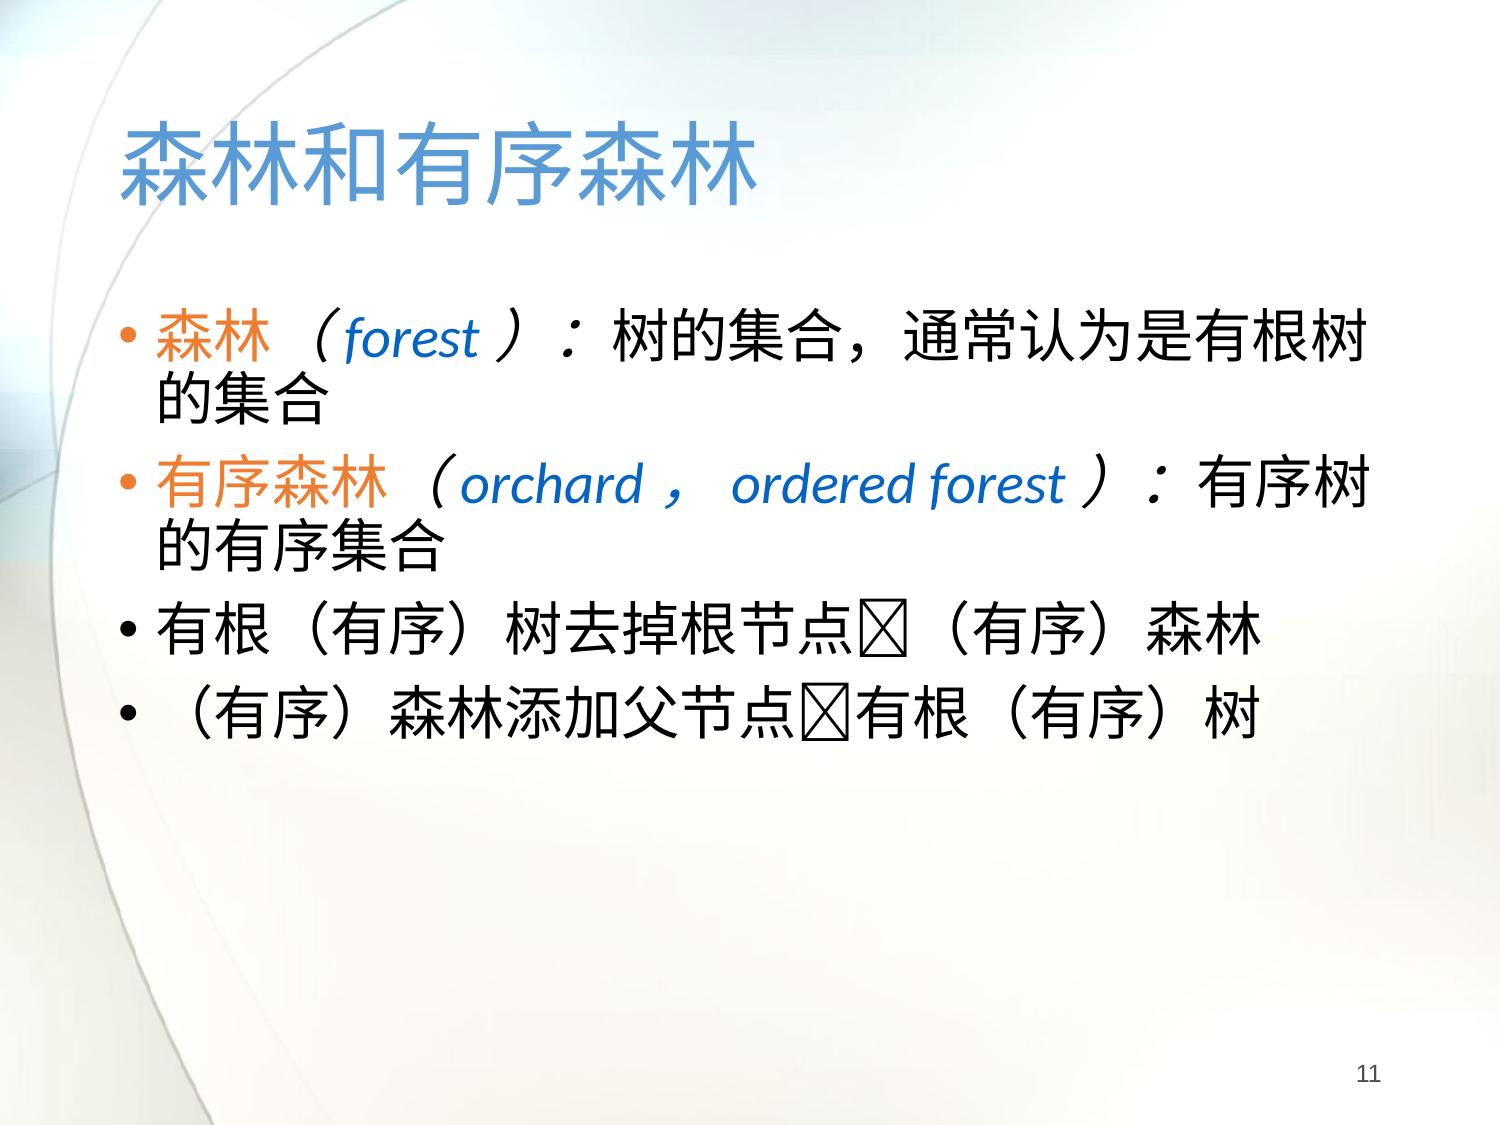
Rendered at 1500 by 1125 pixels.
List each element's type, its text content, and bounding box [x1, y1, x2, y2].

title 森林和有序森林 [103, 59, 1397, 278]
slide_number 11 [1059, 1042, 1397, 1103]
list 森林（forest）：树的集合，通常认为是有根树的集合 有序森林（orchard，ordered forest）：有序树的有序集合 有根（有序）树去掉根节点（有序）森林 （有序）森林添加父节点有根（有序）树 [103, 299, 1397, 1014]
picture [0, 0, 1500, 1125]
